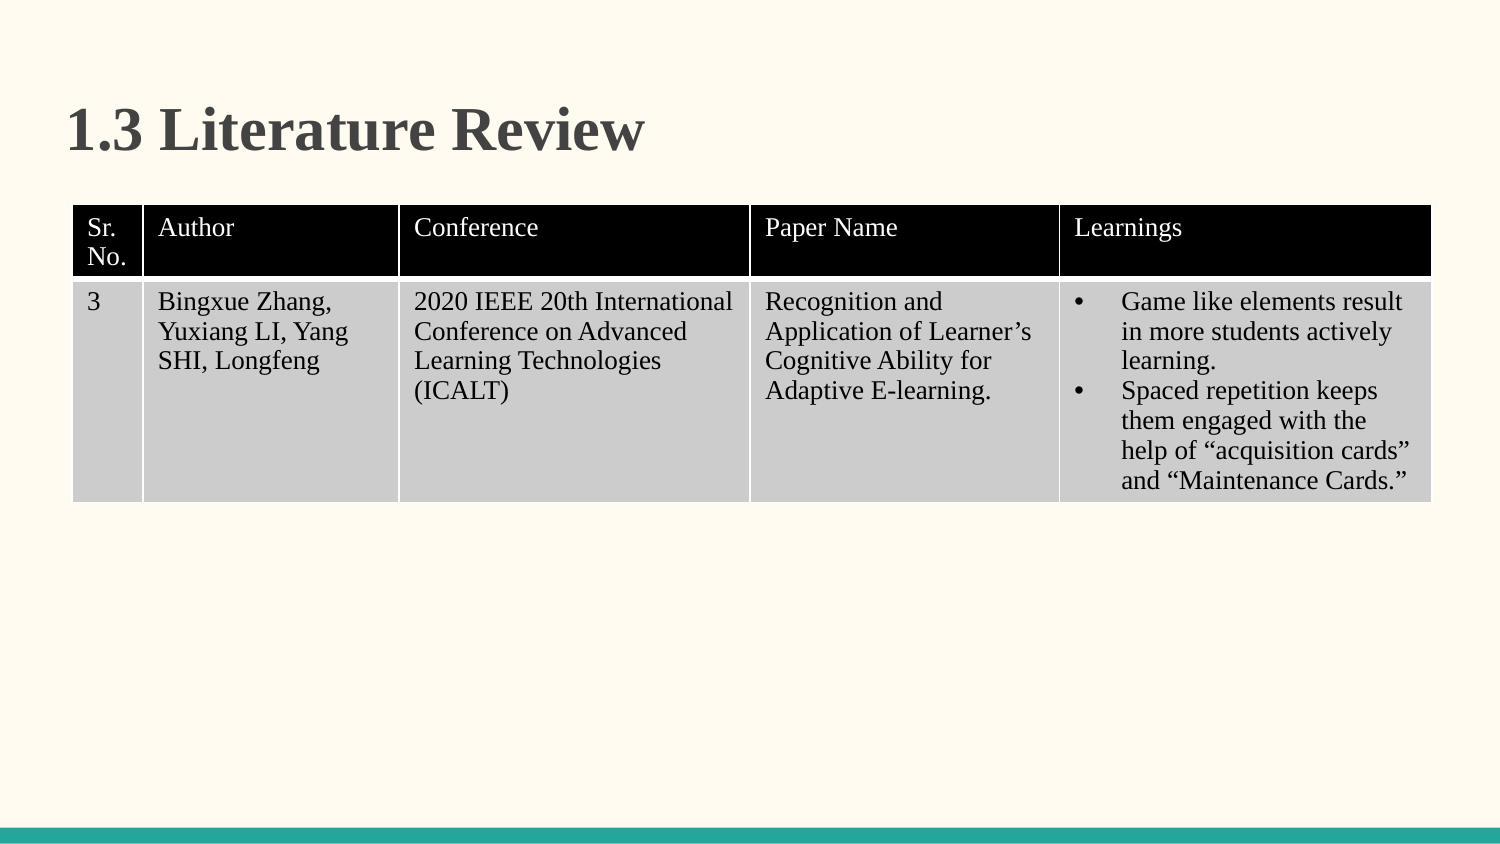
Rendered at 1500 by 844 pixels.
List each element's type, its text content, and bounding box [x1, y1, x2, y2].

table_cell 3 [73, 282, 142, 502]
table_header Author [144, 205, 398, 276]
table_header Paper Name [751, 205, 1059, 276]
table_header Learnings [1060, 205, 1431, 276]
table_cell 2020 IEEE 20th International Conference on Advanced Learning Technologies (ICALT) [400, 282, 749, 502]
text_box [51, 192, 1449, 750]
table_cell Bingxue Zhang, Yuxiang LI, Yang SHI, Longfeng [144, 282, 398, 502]
table_cell Recognition and Application of Learner’s Cognitive Ability for Adaptive E-learning. [751, 282, 1059, 502]
table_cell Game like elements result in more students actively learning. Spaced repetition keeps them engaged with the help of “acquisition cards” and “Maintenance Cards.” [1060, 282, 1431, 502]
table_header Conference [400, 205, 749, 276]
table_header Sr. No. [73, 205, 142, 276]
text_box 1.3 Literature Review [51, 72, 1449, 174]
